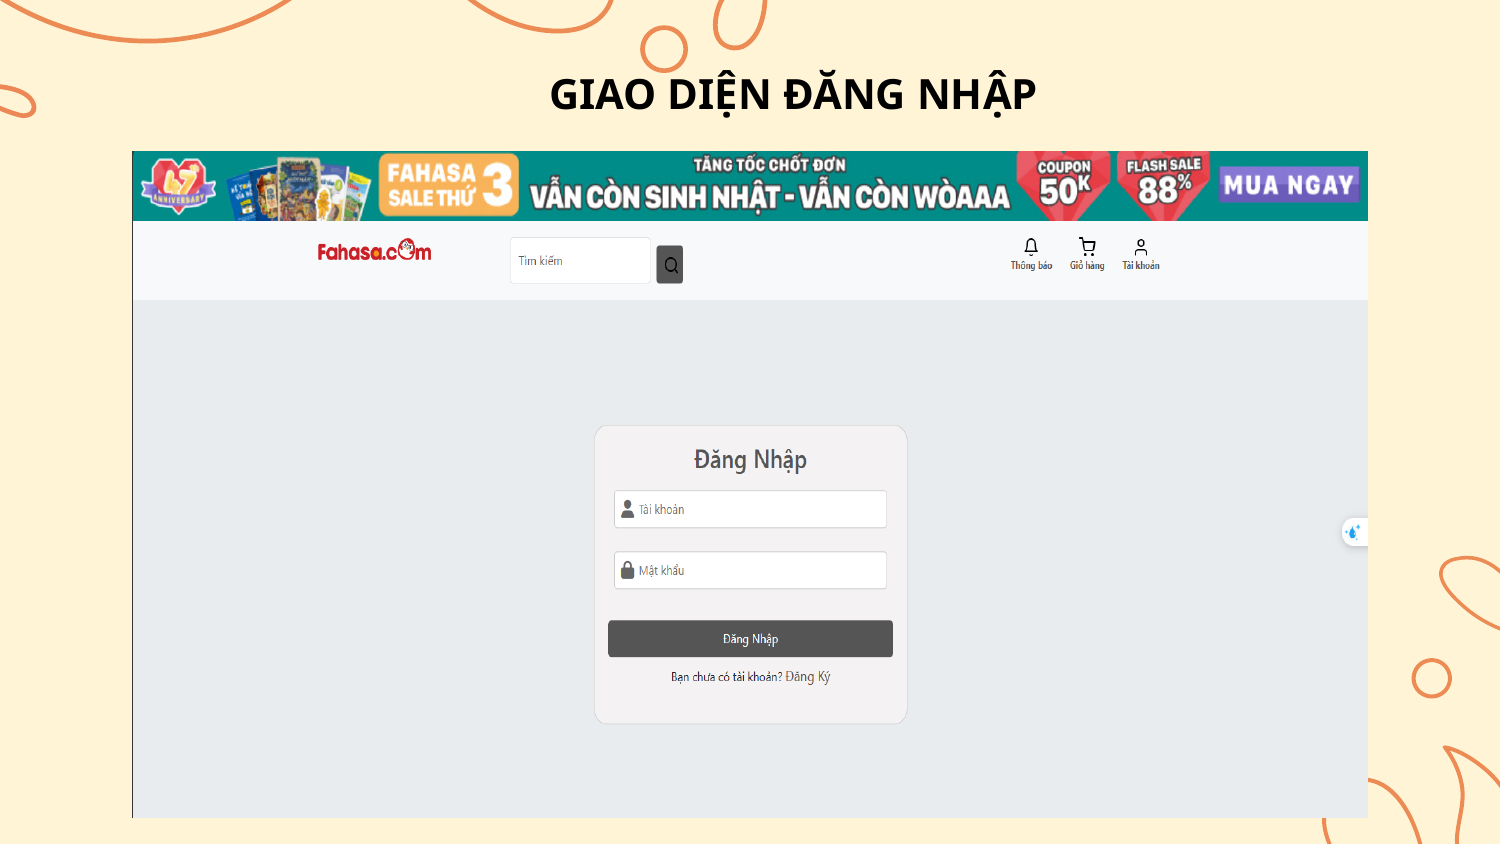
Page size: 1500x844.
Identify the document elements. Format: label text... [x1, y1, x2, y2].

picture [132, 150, 1368, 818]
text_box GIAO DIỆN ĐĂNG NHẬP [534, 60, 1054, 126]
